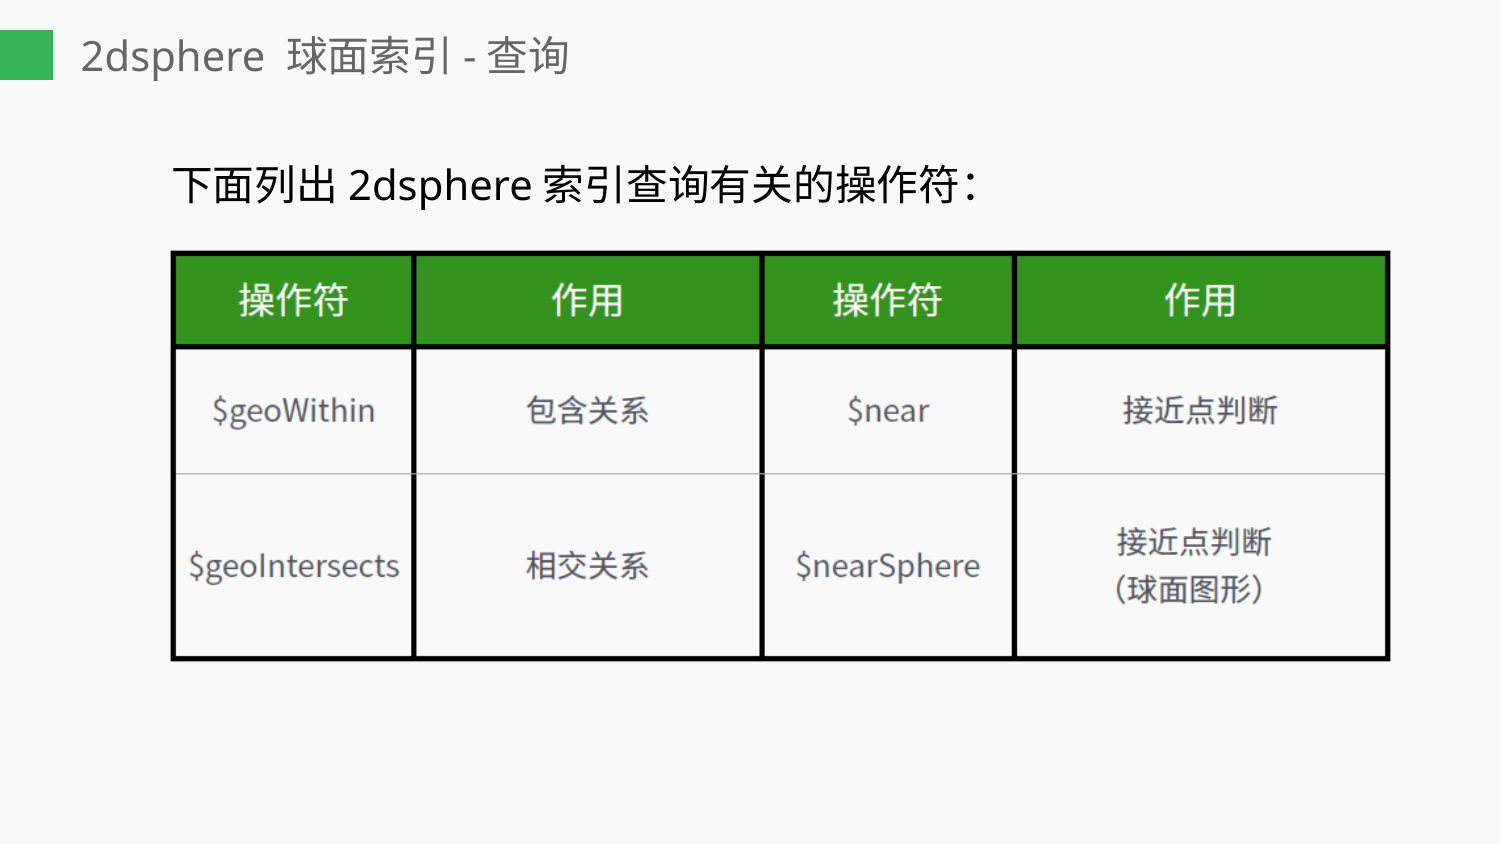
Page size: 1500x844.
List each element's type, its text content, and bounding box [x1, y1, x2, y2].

subtitle 下面列出2dsphere索引查询有关的操作符： [158, 137, 1284, 238]
picture [0, 30, 54, 80]
picture [159, 238, 1401, 672]
title 2dsphere 球面索引-查询 [80, 3, 1497, 107]
